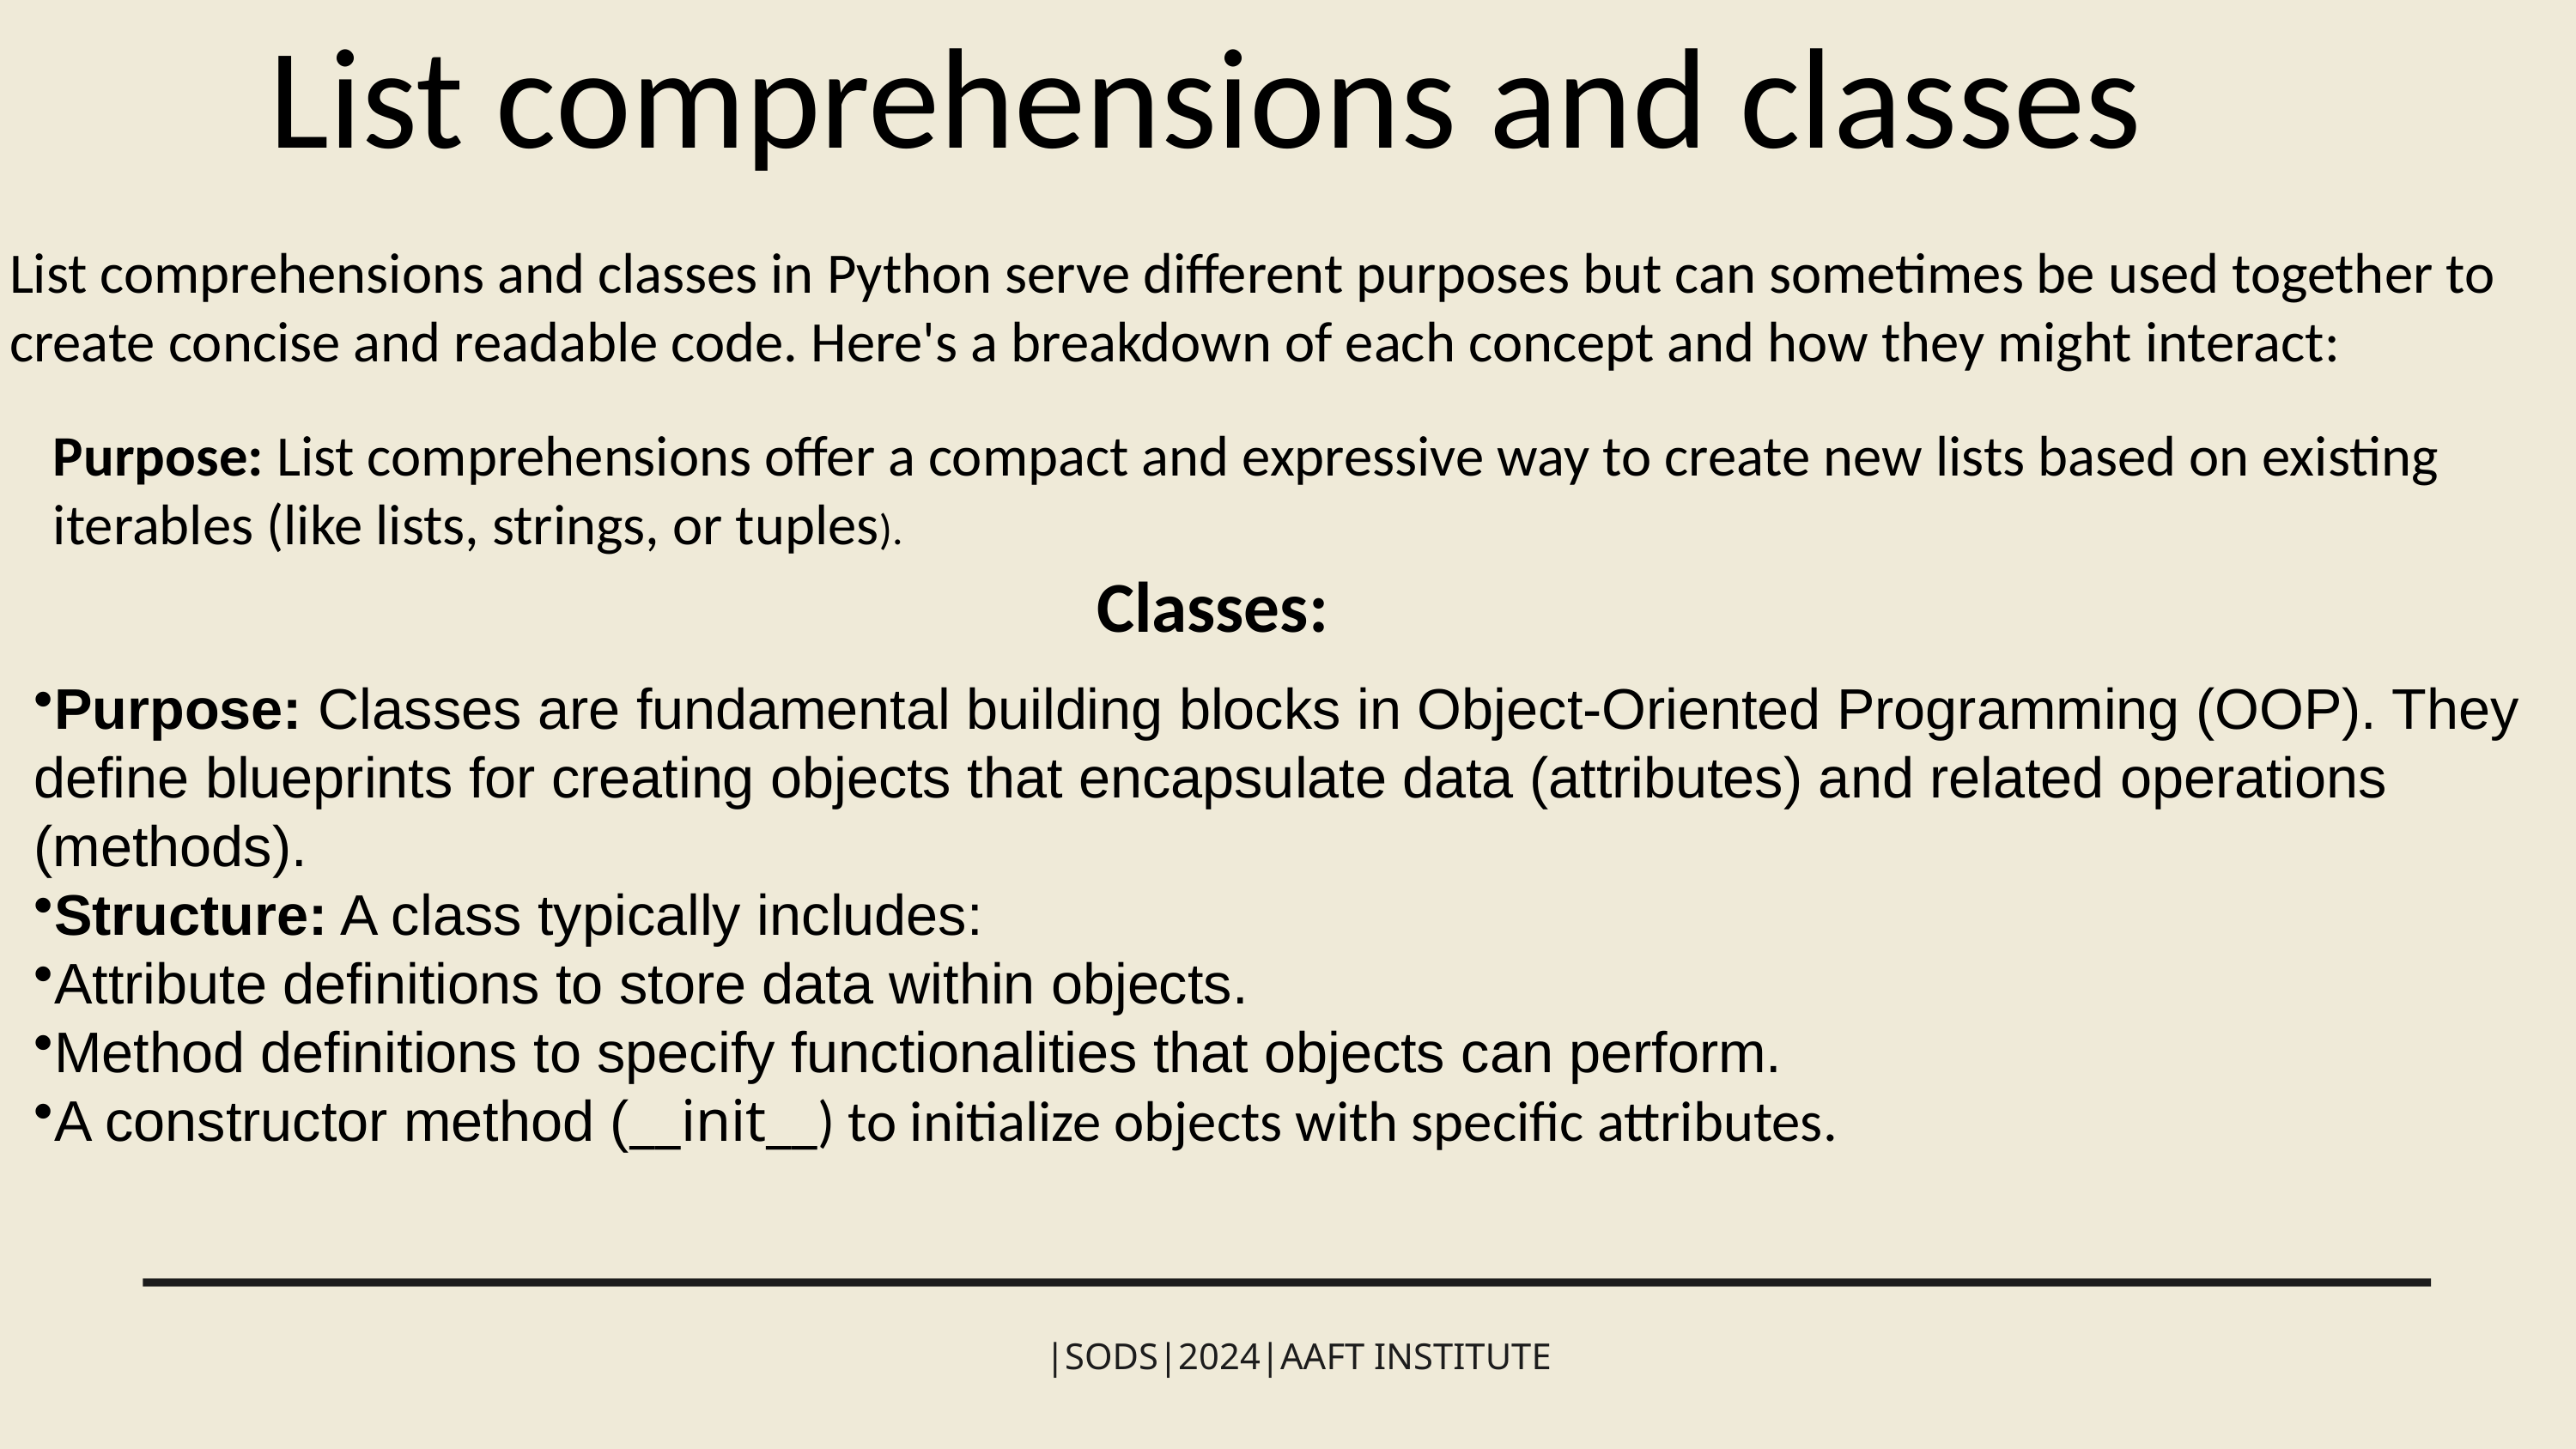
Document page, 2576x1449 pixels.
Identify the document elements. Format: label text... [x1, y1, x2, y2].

text_box Purpose: Classes are fundamental building blocks in Object-Oriented Programming (OOP). They define blueprints for creating objects that encapsulate data (attributes) and related operations (methods). Structure: A class typically includes: Attribute definitions to store data within objects. Method definitions to specify functionalities that objects can perform. A constructor method (__init__) to initialize objects with specific attributes. [21, 665, 2557, 1197]
text_box List comprehensions and classes in Python serve different purposes but can sometimes be used together to create concise and readable code. Here's a breakdown of each concept and how they might interact: [0, 228, 2557, 379]
text_box Classes: [1084, 554, 2386, 653]
text_box List comprehensions and classes [269, 33, 2558, 177]
text_box |SODS|2024|AAFT INSTITUTE [981, 1326, 1616, 1377]
text_box Purpose: List comprehensions offer a compact and expressive way to create new lists based on existing iterables (like lists, strings, or tuples). [40, 412, 2557, 562]
